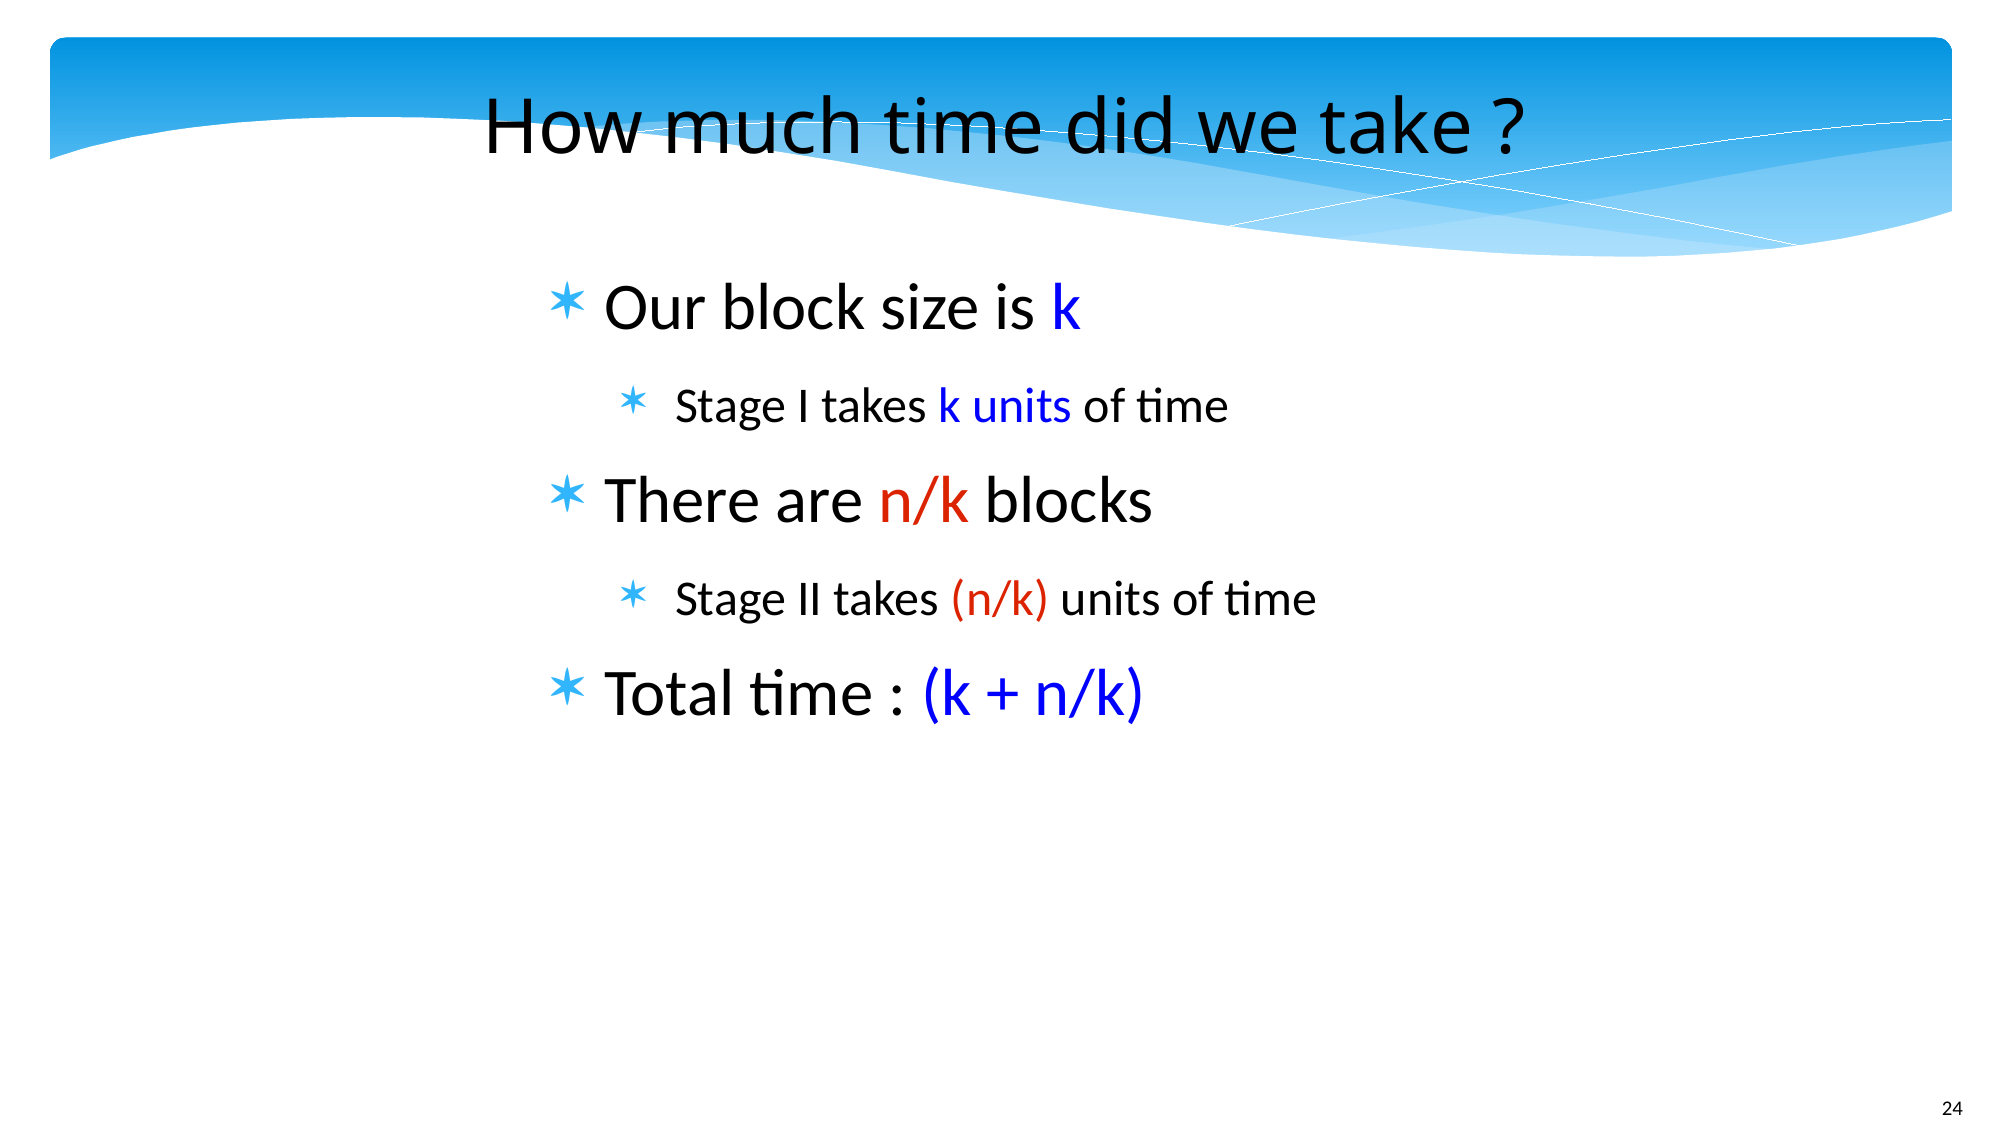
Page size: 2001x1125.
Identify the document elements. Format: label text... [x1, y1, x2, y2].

title How much time did we take ? [395, 46, 1613, 200]
list Our block size is k Stage I takes k units of time There are n/k blocks Stage II takes (n/k) units of time Total time : (k + n/k) [533, 262, 1750, 1005]
